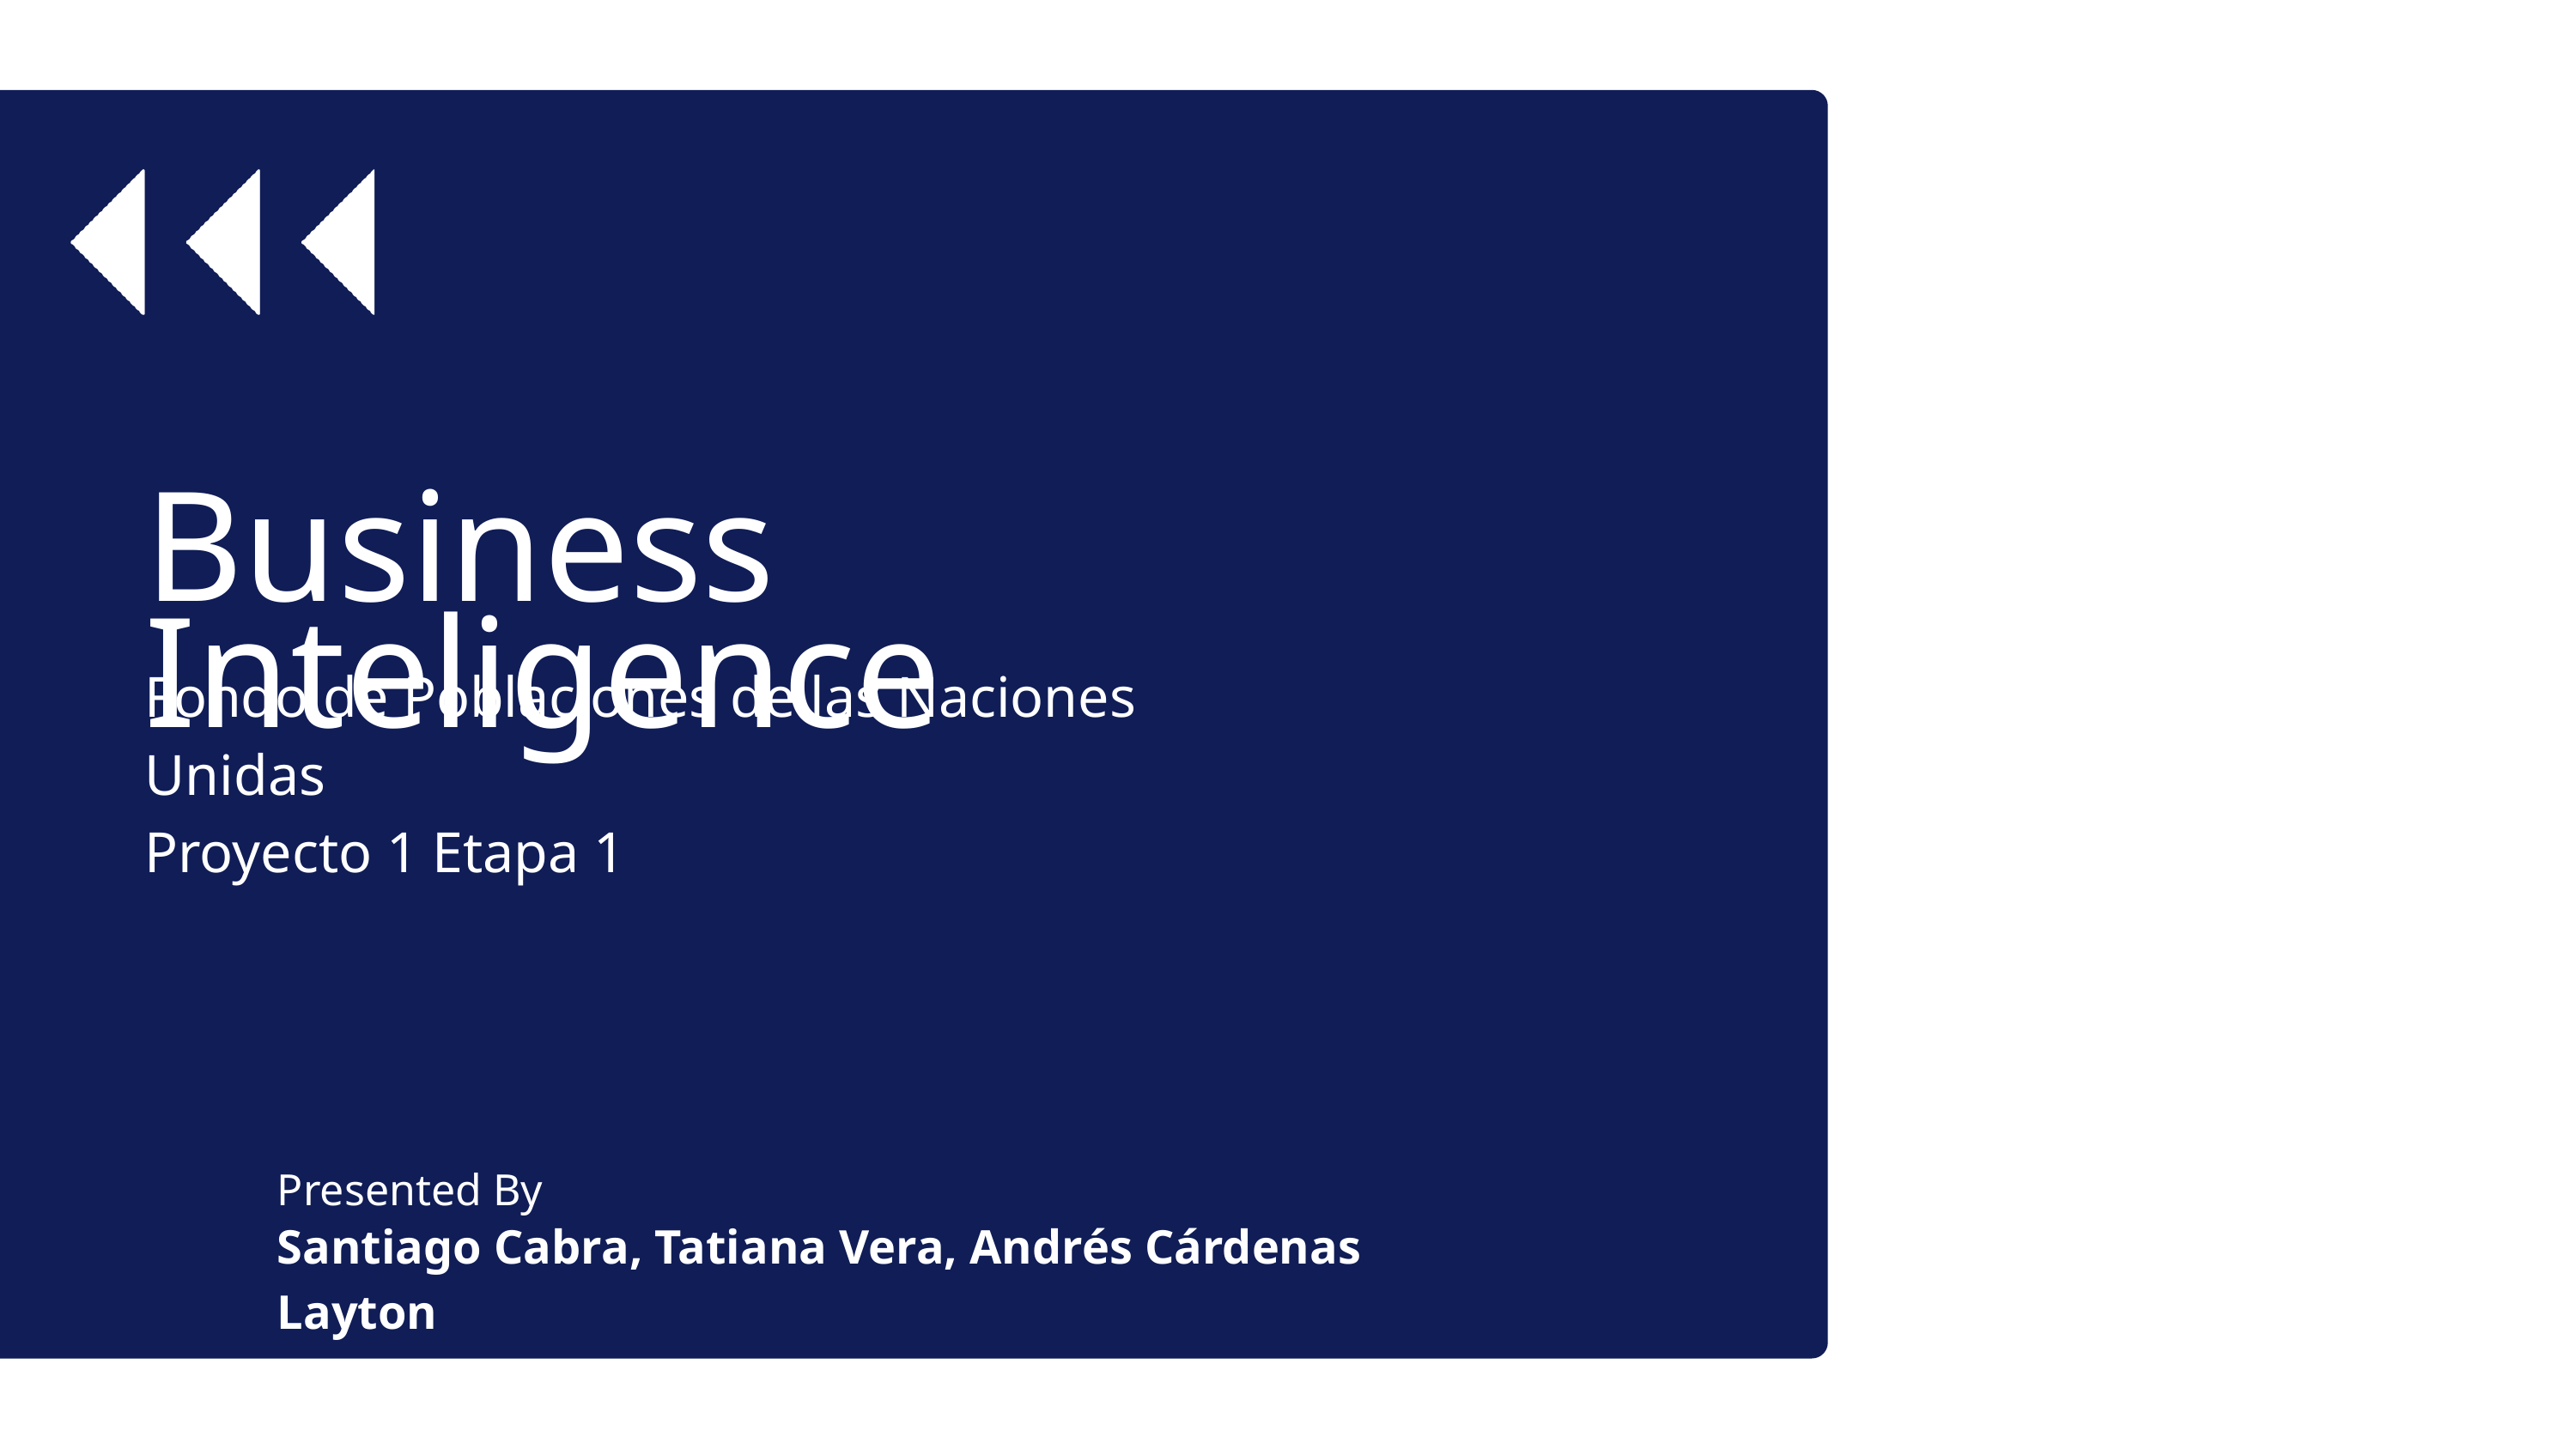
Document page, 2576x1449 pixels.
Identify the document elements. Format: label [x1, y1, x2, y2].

text_box [0, 89, 1828, 1359]
